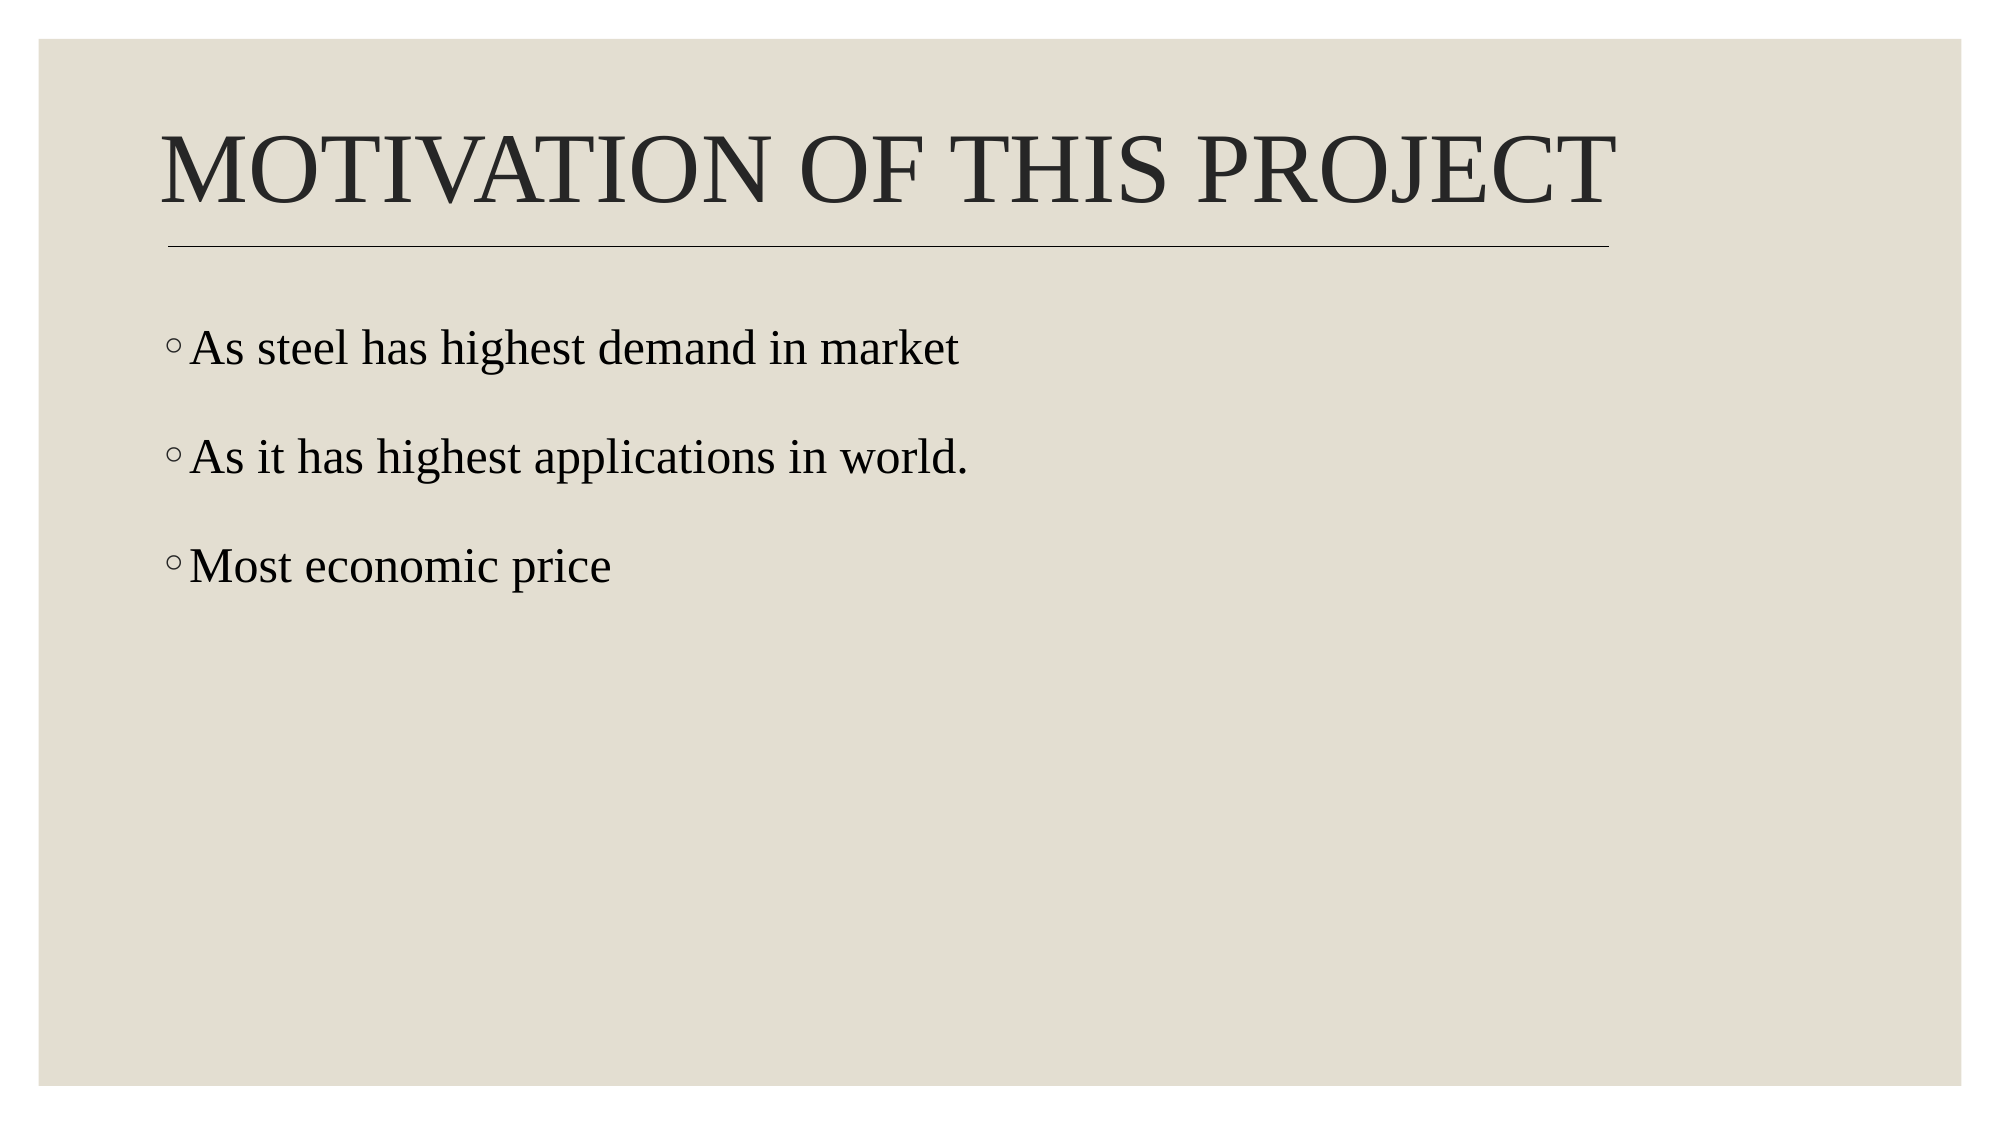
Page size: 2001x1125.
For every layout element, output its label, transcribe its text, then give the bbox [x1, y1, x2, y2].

title MOTIVATION OF THIS PROJECT [144, 61, 1856, 277]
list As steel has highest demand in market As it has highest applications in world. Most economic price [144, 277, 1856, 1020]
